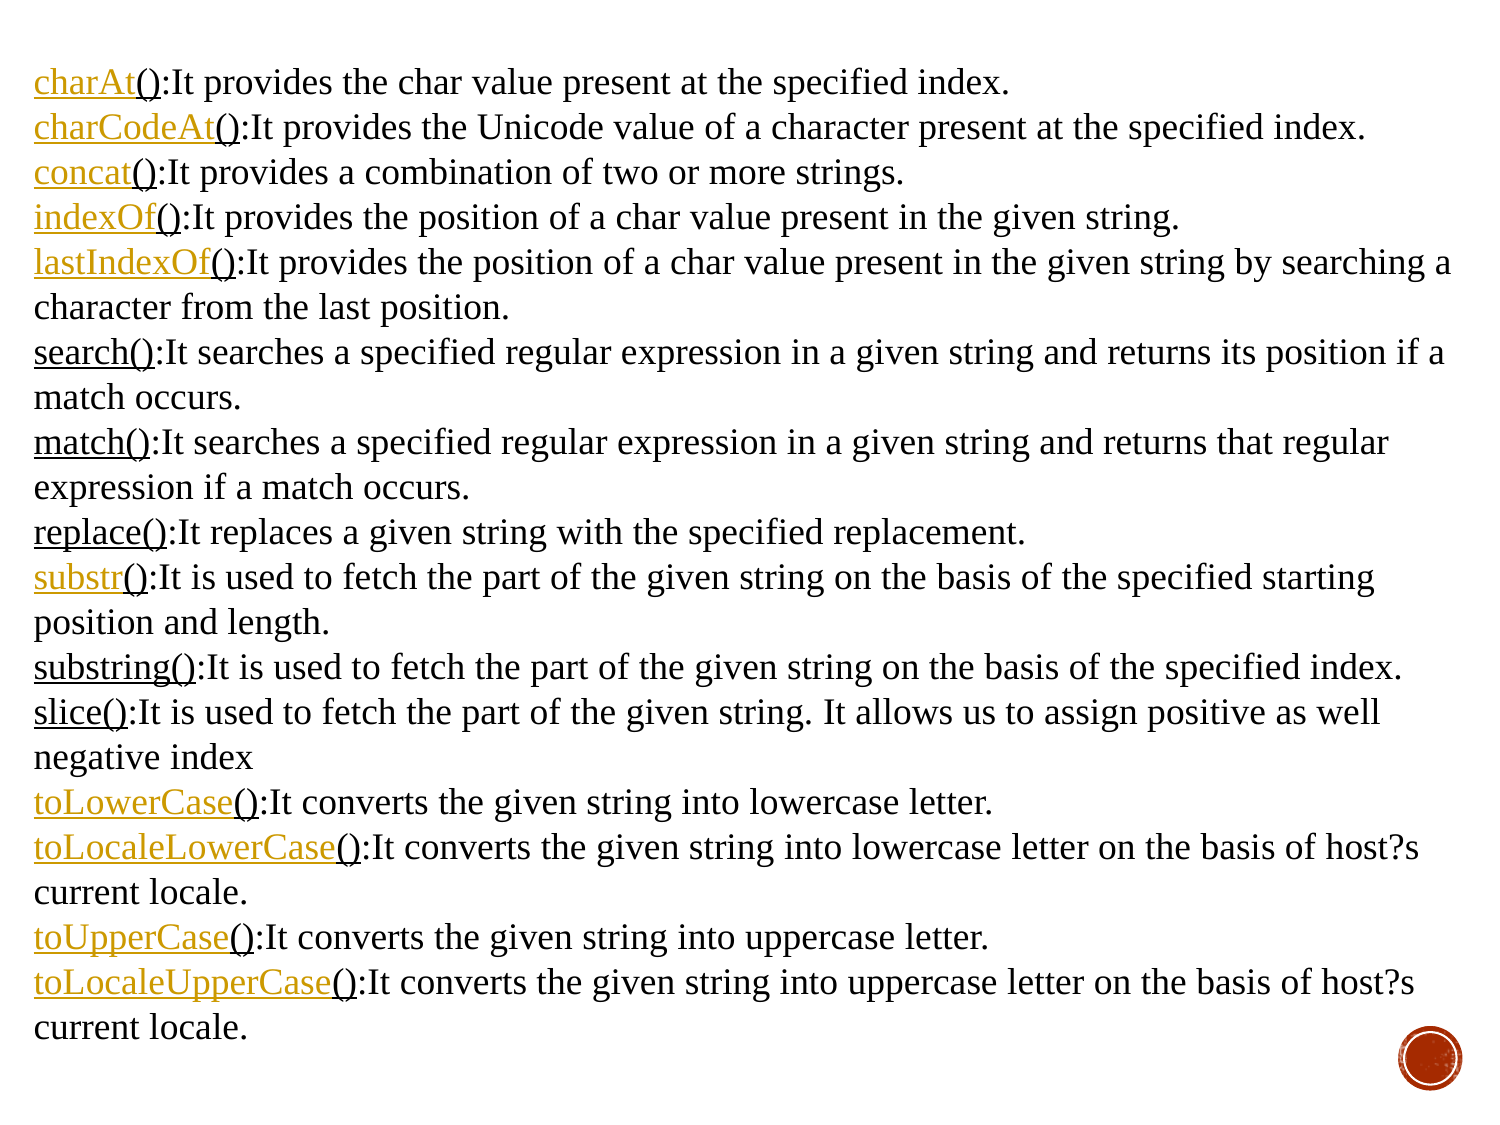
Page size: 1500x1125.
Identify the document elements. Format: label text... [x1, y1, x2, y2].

text_box charAt():It provides the char value present at the specified index. charCodeAt():It provides the Unicode value of a character present at the specified index. concat():It provides a combination of two or more strings. indexOf():It provides the position of a char value present in the given string. lastIndexOf():It provides the position of a char value present in the given string by searching a character from the last position. search():It searches a specified regular expression in a given string and returns its position if a match occurs. match():It searches a specified regular expression in a given string and returns that regular expression if a match occurs. replace():It replaces a given string with the specified replacement. substr():It is used to fetch the part of the given string on the basis of the specified starting position and length. substring():It is used to fetch the part of the given string on the basis of the specified index. slice():It is used to fetch the part of the given string. It allows us to assign positive as well negative index toLowerCase():It converts the given string into lowercase letter. toLocaleLowerCase():It converts the given string into lowercase letter on the basis of host?s current locale. toUpperCase():It converts the given string into uppercase letter. toLocaleUpperCase():It converts the given string into uppercase letter on the basis of host?s current locale. [18, 49, 1482, 1100]
